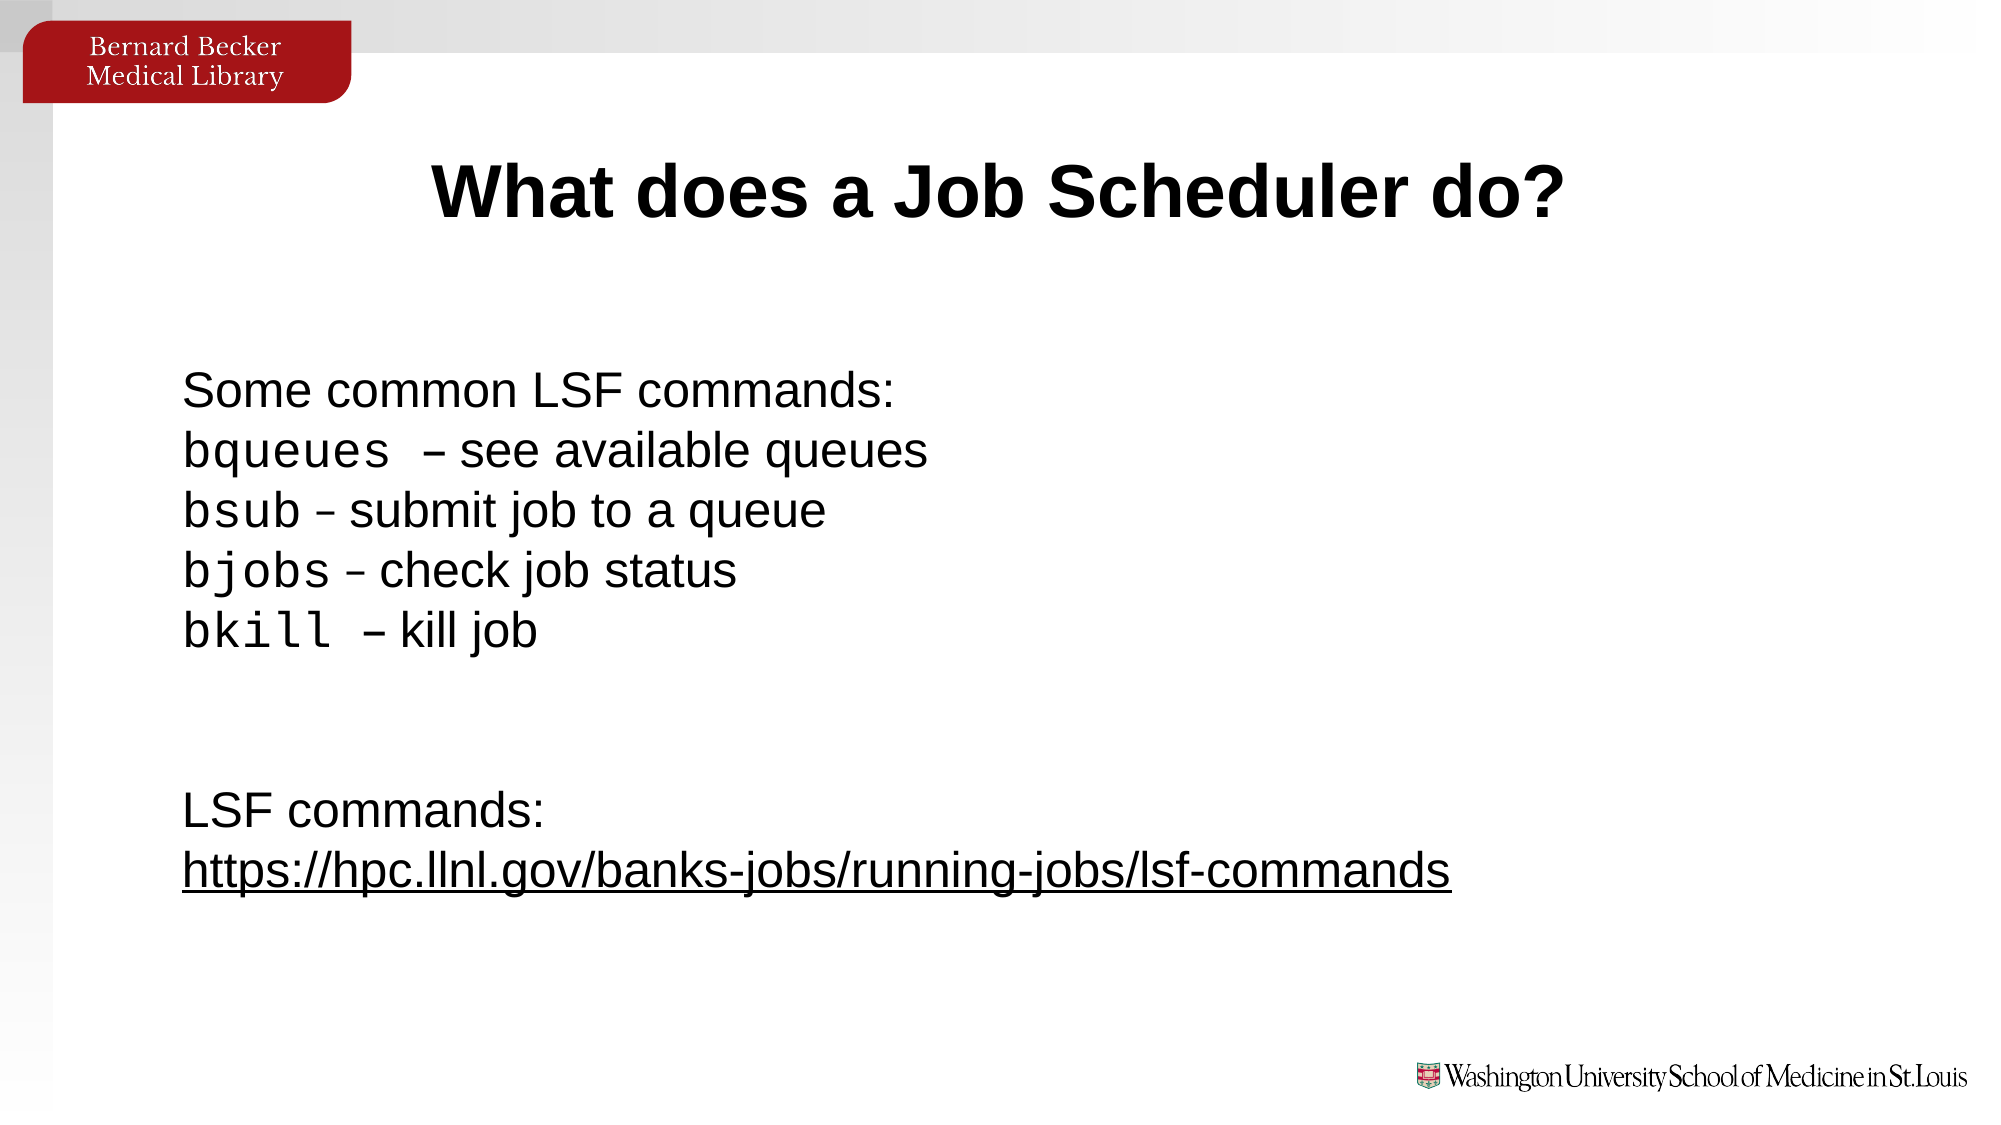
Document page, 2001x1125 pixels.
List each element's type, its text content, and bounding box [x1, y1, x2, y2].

picture [1417, 1062, 1967, 1092]
text_box Some common LSF commands: bqueues – see available queues bsub – submit job to a queue bjobs – check job status bkill – kill job LSF commands: https://hpc.llnl.gov/banks-jobs/running-jobs/lsf-commands [181, 357, 1898, 912]
picture [84, 29, 285, 95]
text_box What does a Job Scheduler do? [240, 128, 1760, 247]
